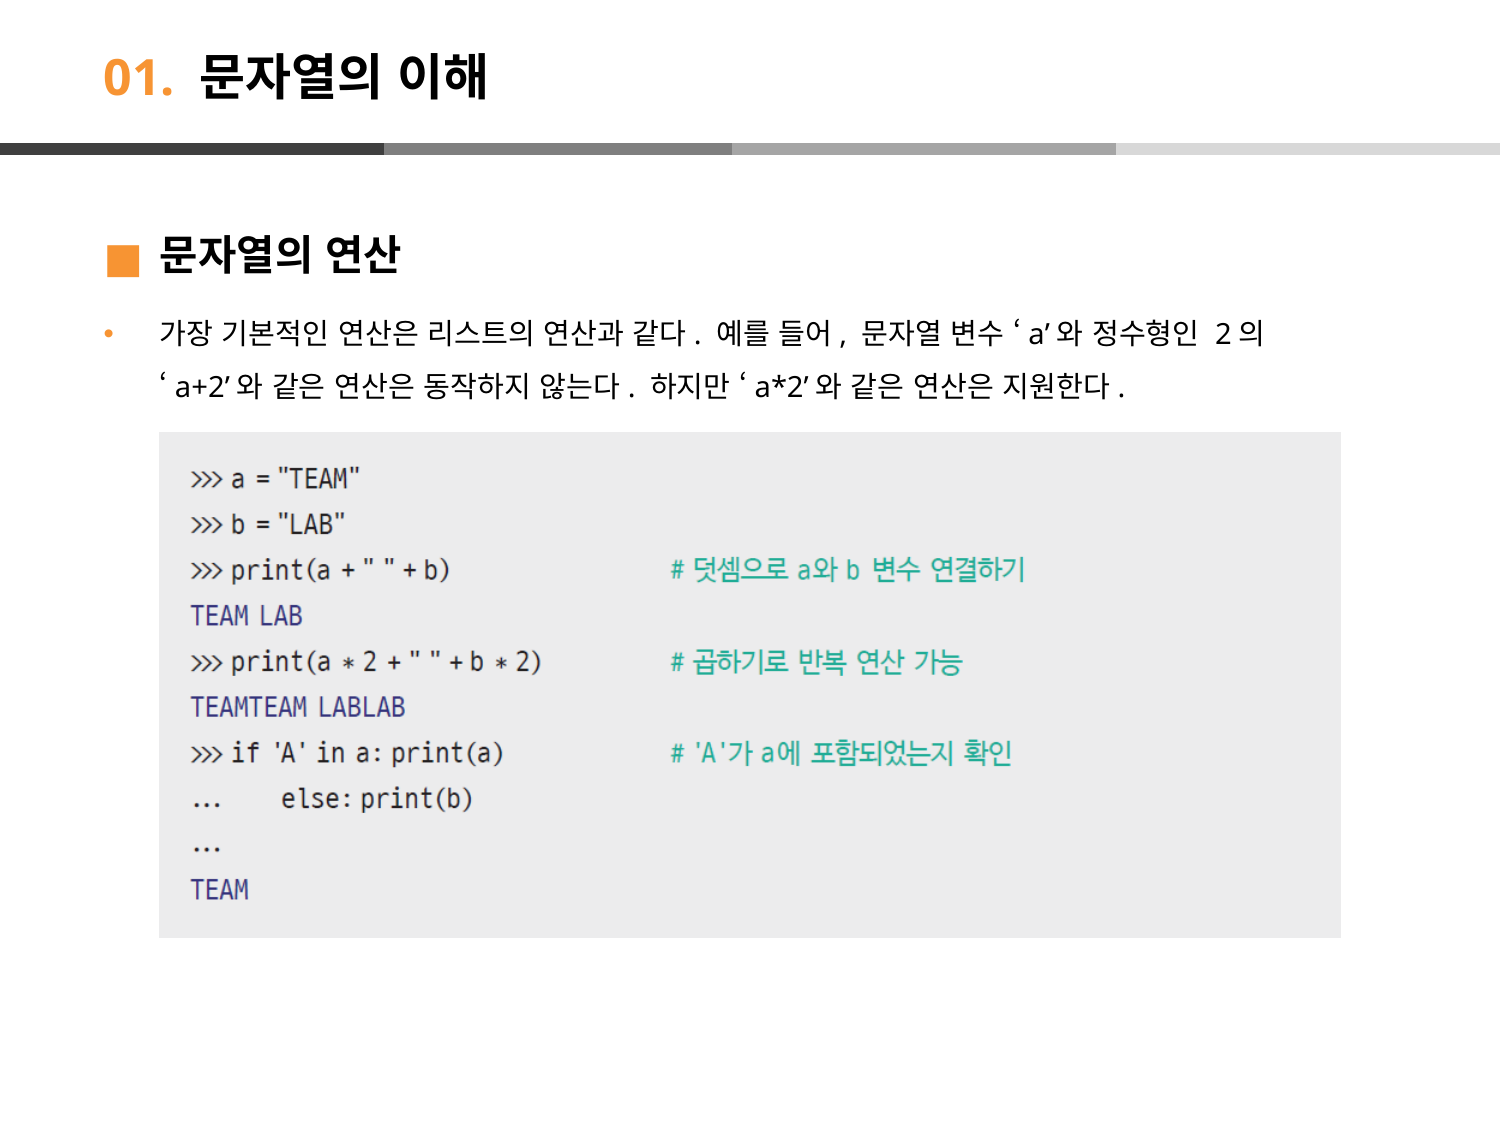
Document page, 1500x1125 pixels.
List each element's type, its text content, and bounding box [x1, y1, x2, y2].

text_box 가장 기본적인 연산은 리스트의 연산과 같다. 예를 들어, 문자열 변수 ‘a’와 정수형인 2의 ‘a+2’와 같은 연산은 동작하지 않는다. 하지만 ‘a*2’와 같은 연산은 지원한다. [88, 290, 1365, 433]
list 문자열의 연산 [88, 196, 1436, 291]
title 01. 문자열의 이해 [88, 30, 1211, 121]
picture [159, 432, 1341, 938]
